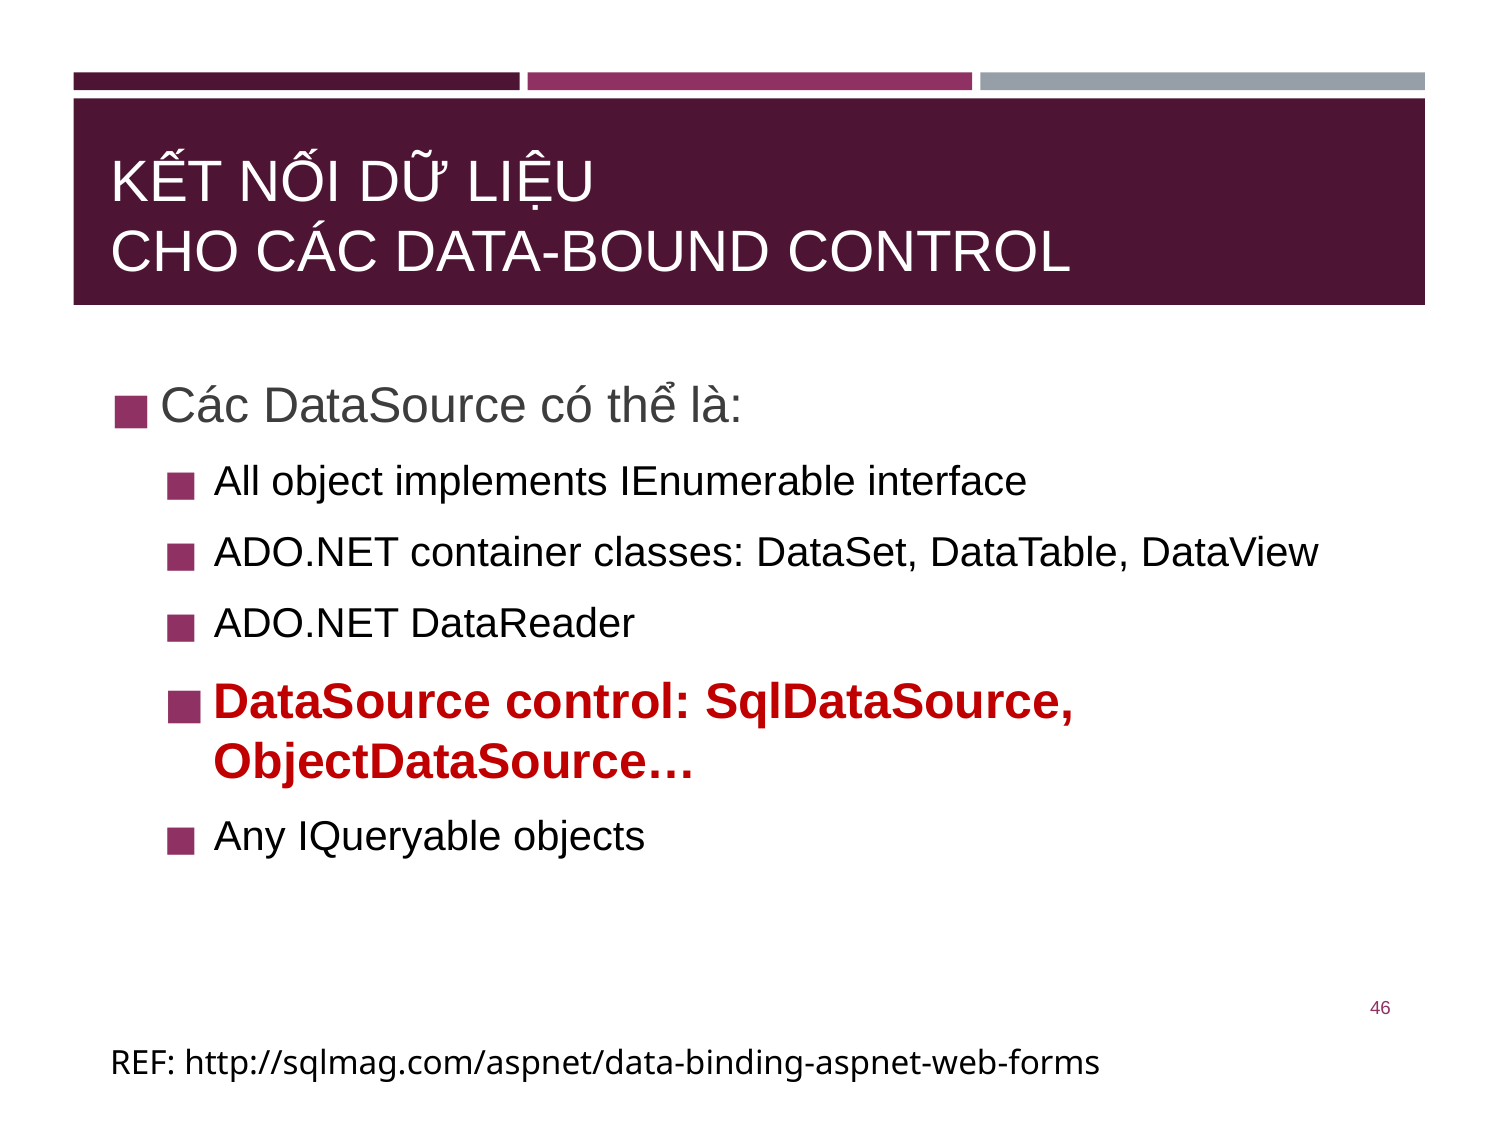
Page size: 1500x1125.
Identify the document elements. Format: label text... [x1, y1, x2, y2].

list Các DataSource có thể là: All object implements IEnumerable interface ADO.NET container classes: DataSet, DataTable, DataView ADO.NET DataReader DataSource control: SqlDataSource, ObjectDataSource… Any IQueryable objects [95, 365, 1406, 962]
title KẾT NỐI DỮ LIỆU CHO CÁC DATA-BOUND CONTROL [95, 112, 1406, 291]
slide_number ‹#› [1279, 977, 1406, 1037]
text_box REF: http://sqlmag.com/aspnet/data-binding-aspnet-web-forms [95, 1033, 1172, 1090]
